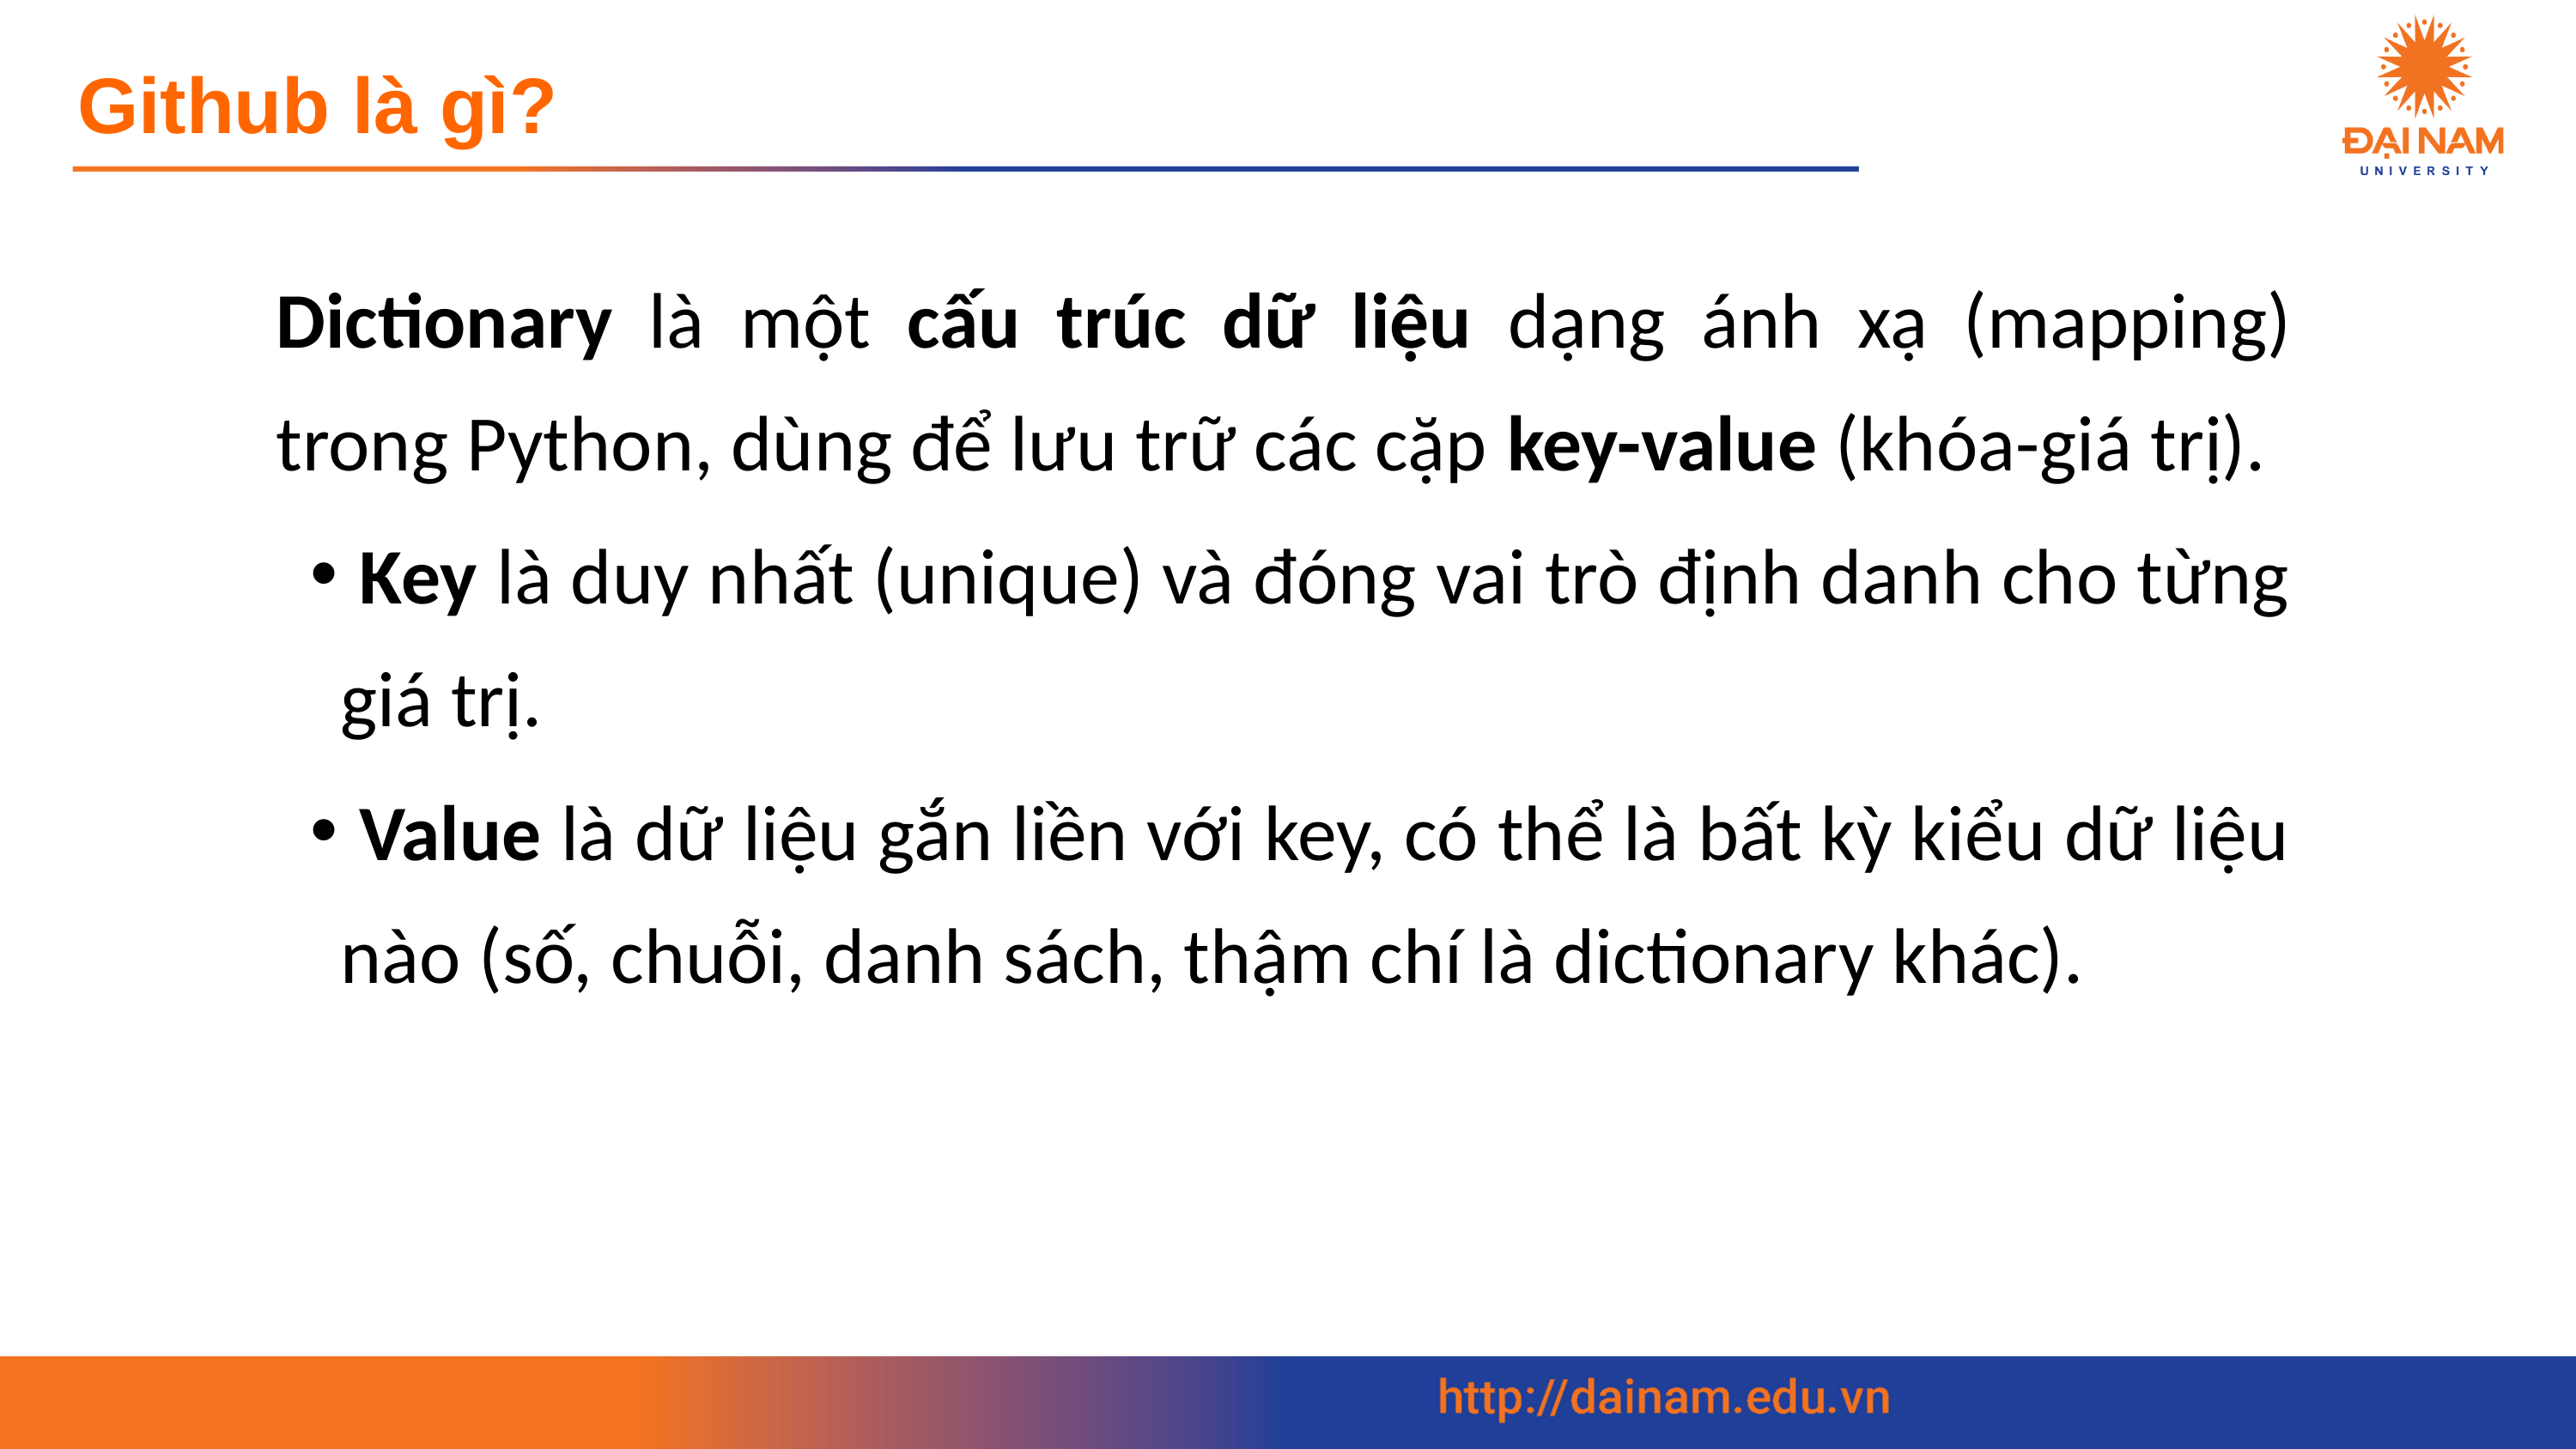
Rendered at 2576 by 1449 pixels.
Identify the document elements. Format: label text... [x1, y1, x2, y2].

text_box [2342, 15, 2504, 175]
text_box Dictionary là một cấu trúc dữ liệu dạng ánh xạ (mapping) trong Python, dùng để lưu trữ các cặp key-value (khóa-giá trị). Key là duy nhất (unique) và đóng vai trò định danh cho từng giá trị. Value là dữ liệu gắn liền với key, có thể là bất kỳ kiểu dữ liệu nào (số, chuỗi, danh sách, thậm chí là dictionary khác). [263, 234, 2305, 1005]
text_box [0, 1356, 2576, 1449]
text_box Github là gì? [64, 48, 1935, 155]
picture [72, 166, 1860, 173]
